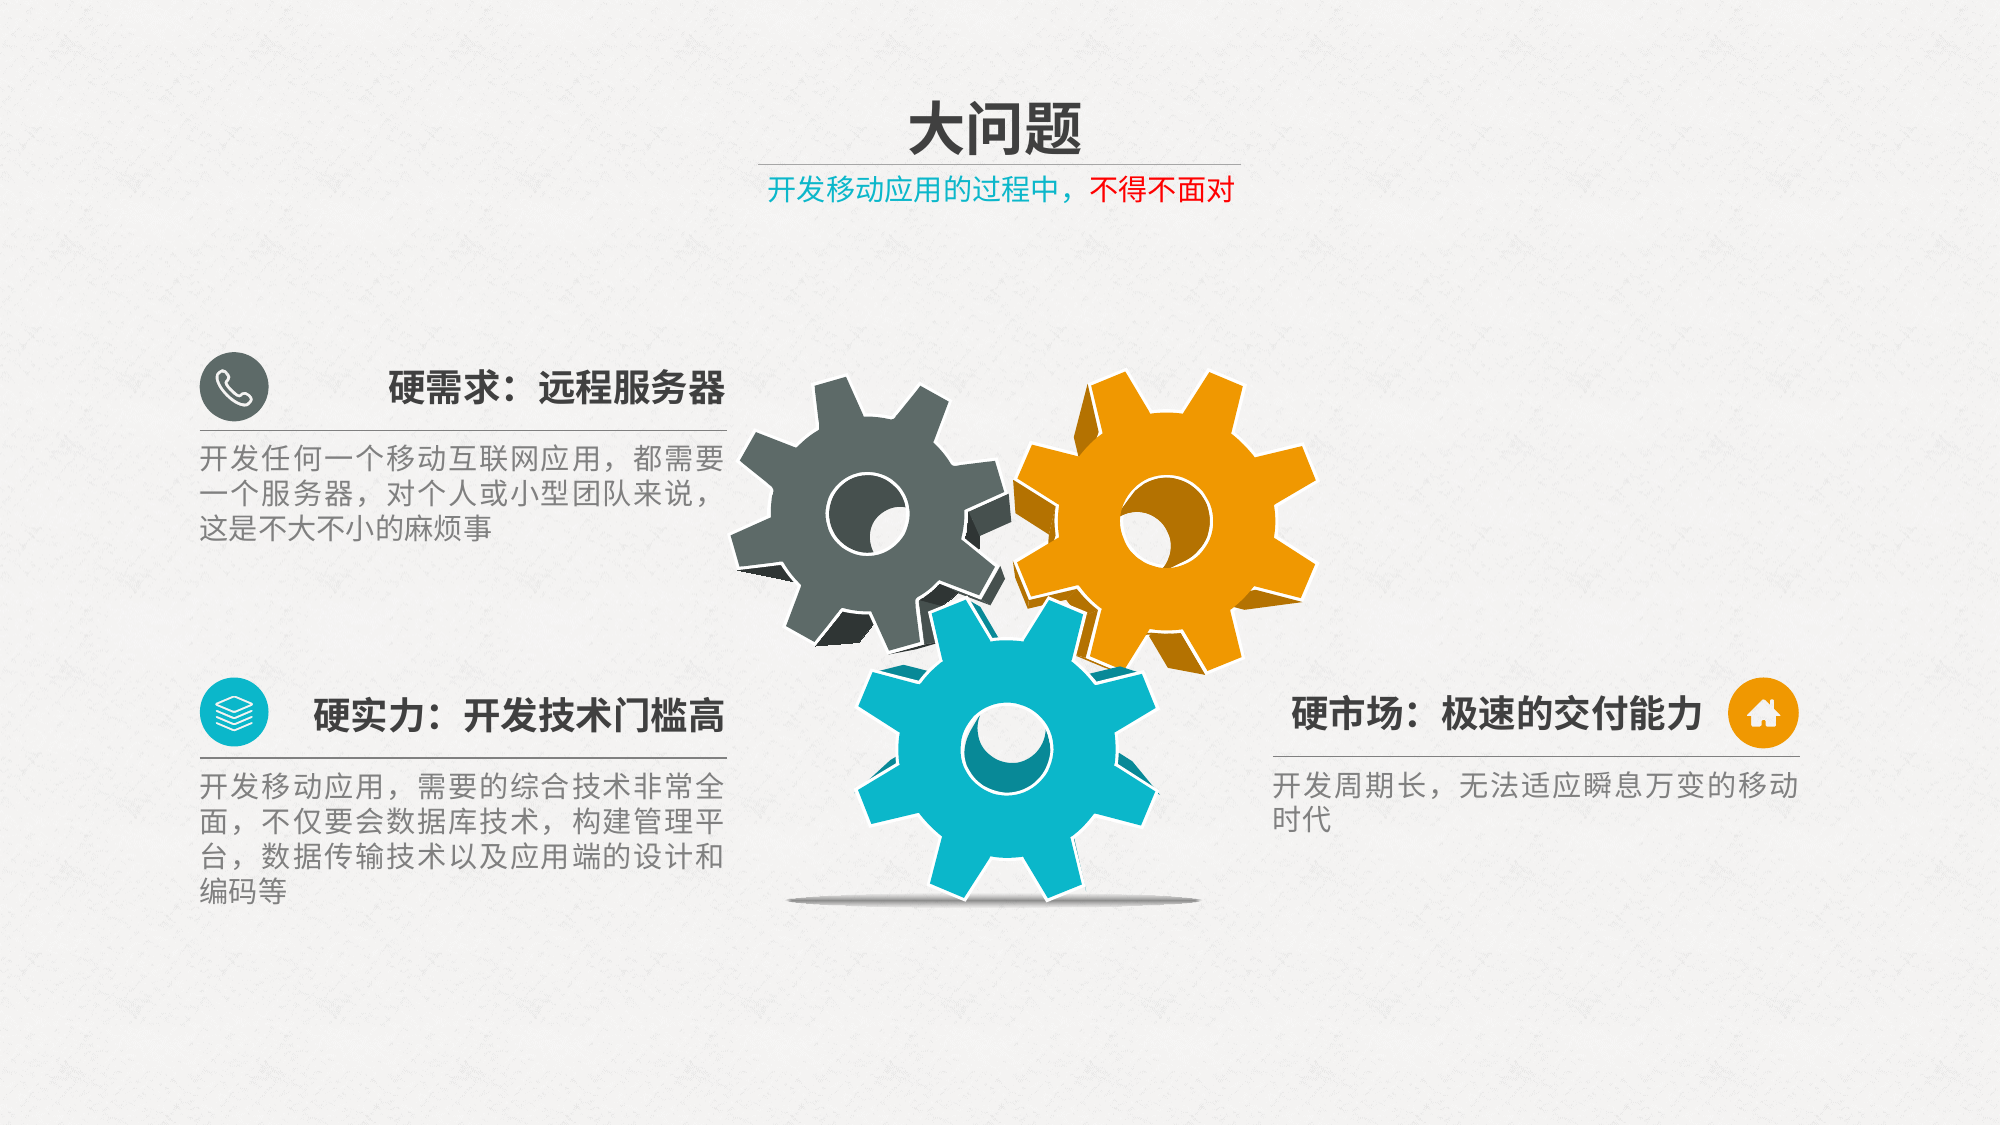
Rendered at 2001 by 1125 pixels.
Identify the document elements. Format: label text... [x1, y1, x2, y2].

text_box 开发任何一个移动互联网应用，都需要一个服务器，对个人或小型团队来说，这是不大不小的麻烦事 [199, 440, 726, 546]
text_box 硬实力：开发技术门槛高 [272, 692, 726, 738]
text_box [199, 677, 269, 747]
text_box 开发移动应用，需要的综合技术非常全面，不仅要会数据库技术，构建管理平台，数据传输技术以及应用端的设计和编码等 [199, 768, 726, 909]
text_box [726, 367, 1320, 903]
text_box [791, 903, 1195, 909]
text_box 硬需求：远程服务器 [319, 363, 726, 410]
text_box [1728, 677, 1799, 749]
text_box 开发周期长，无法适应瞬息万变的移动时代 [1320, 766, 1799, 837]
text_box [199, 352, 269, 422]
text_box 开发移动应用的过程中，不得不面对 [767, 170, 1236, 206]
text_box 大问题 [749, 84, 1241, 170]
text_box ipiao.com主要开发者，已被星美国际收购 曾就职于金蝶软件 K3Cloud项目的研发，金蝶软件新一代的ERP产品，年收益千万人民币以上 就职于晨星资讯AdvisorWorkstaion产品的Dev-Ops，年收益5000万美金以上 创立深圳市海富特资讯管理有限公司 [0, 0, 2000, 1125]
text_box 硬市场：极速的交付能力 [1320, 690, 1704, 736]
